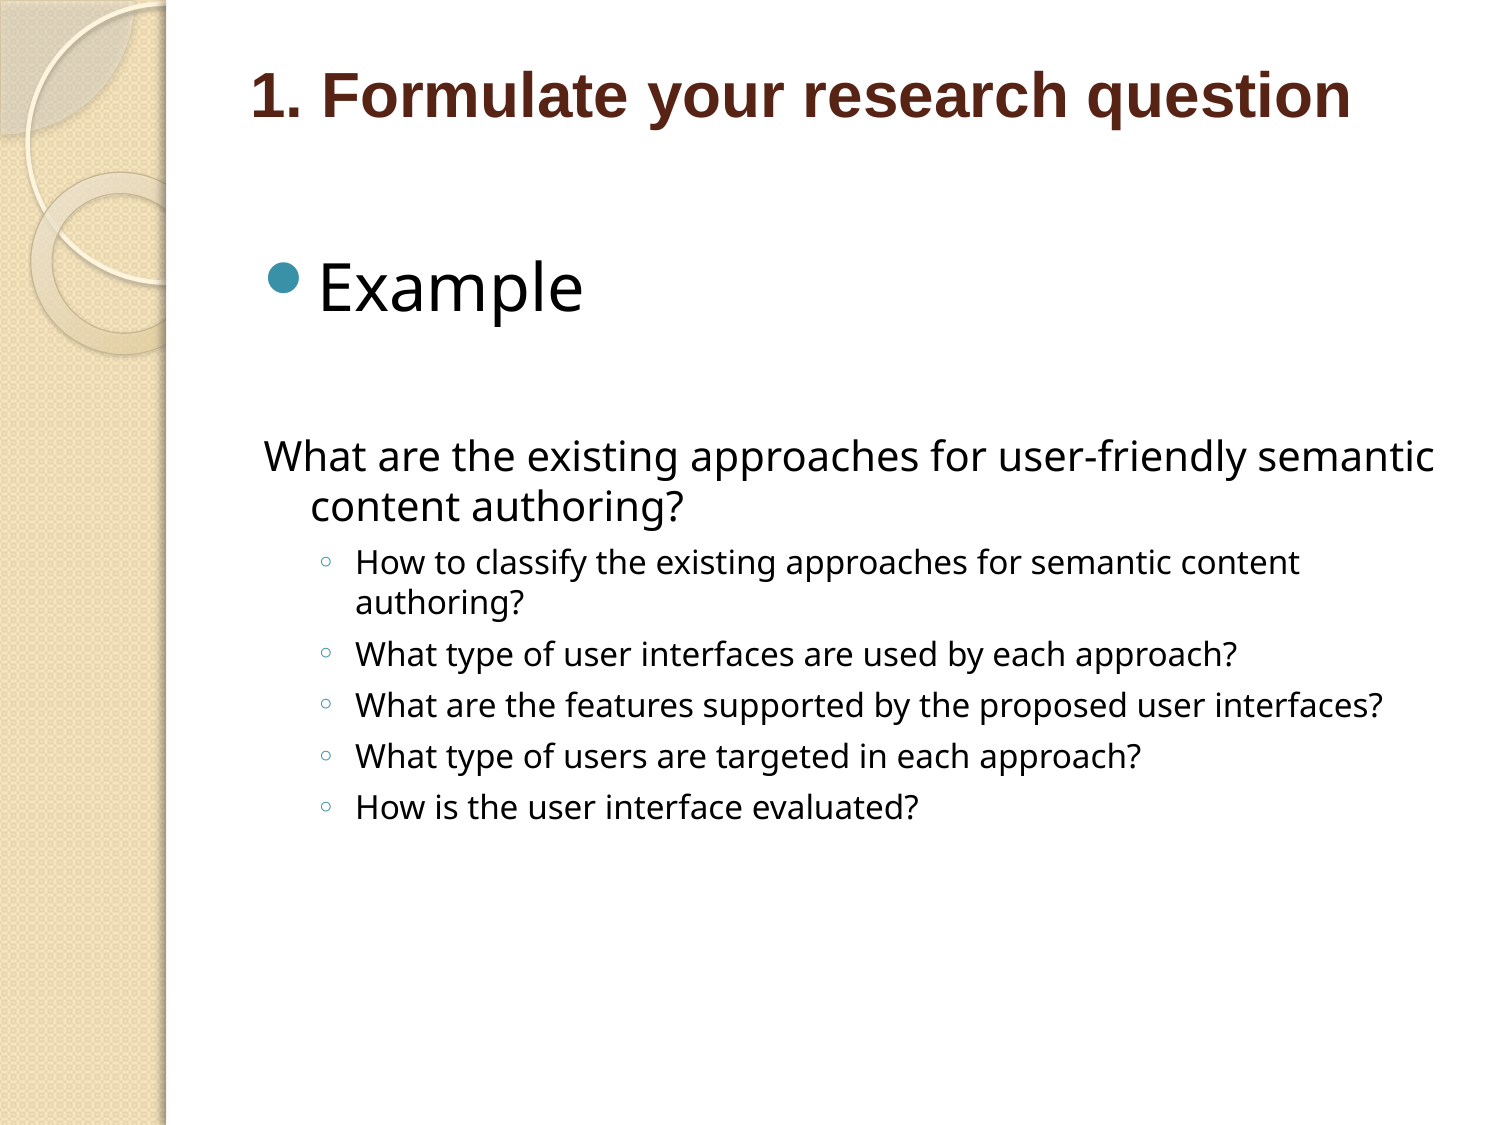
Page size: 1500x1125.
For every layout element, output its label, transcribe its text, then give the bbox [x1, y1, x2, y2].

list Example What are the existing approaches for user-friendly semantic content authoring? How to classify the existing approaches for semantic content authoring? What type of user interfaces are used by each approach? What are the features supported by the proposed user interfaces? What type of users are targeted in each approach? How is the user interface evaluated? [235, 237, 1466, 1025]
title 1. Formulate your research question [235, 45, 1466, 233]
